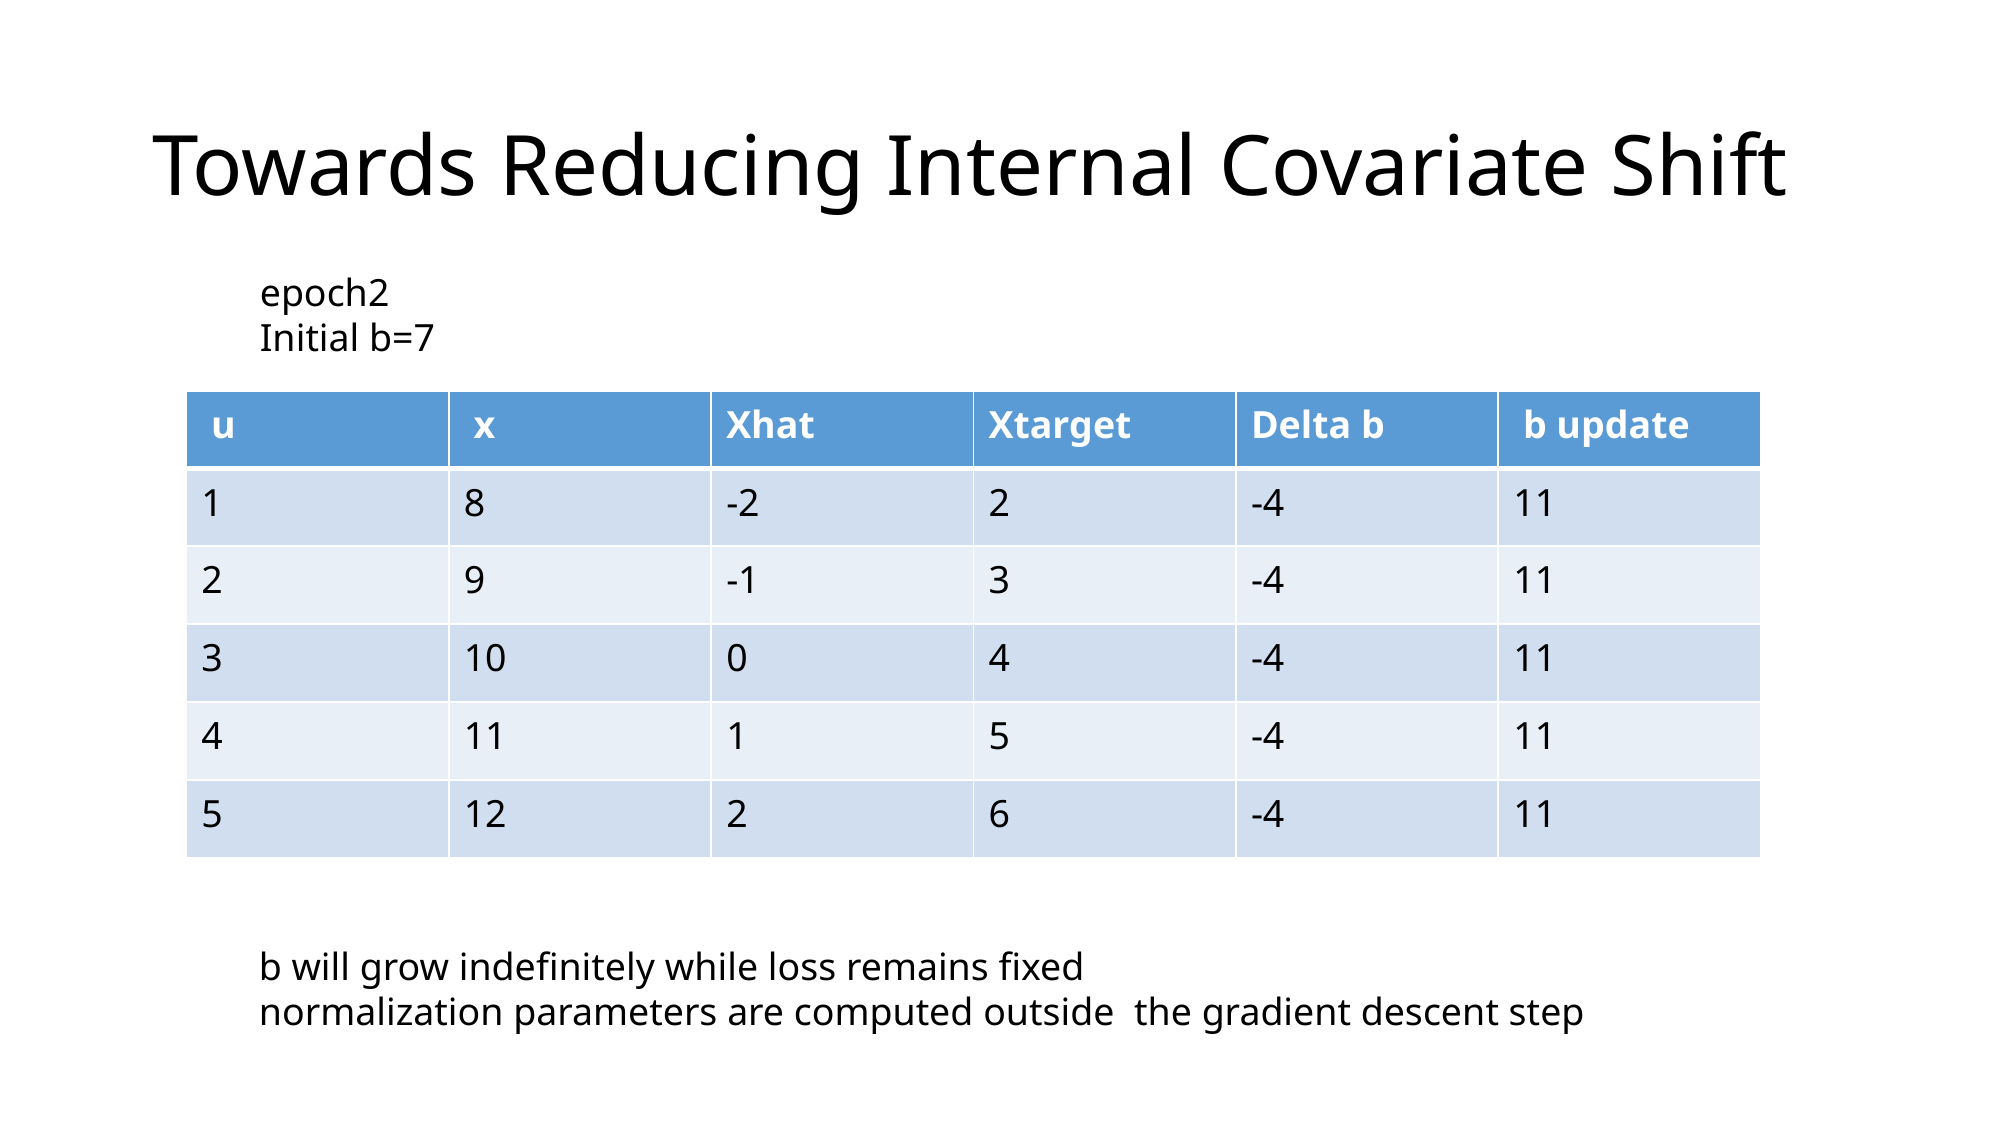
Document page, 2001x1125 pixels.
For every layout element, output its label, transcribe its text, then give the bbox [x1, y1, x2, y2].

table_header Delta b [1237, 392, 1497, 466]
table_cell 5 [974, 703, 1235, 779]
table_cell -4 [1237, 547, 1497, 623]
table_cell -4 [1237, 781, 1497, 857]
table_cell 2 [712, 781, 973, 857]
table_cell 2 [974, 471, 1235, 545]
text_box b will grow indefinitely while loss remains fixed normalization parameters are computed outside the gradient descent step [234, 935, 1601, 1041]
table_cell 0 [712, 625, 973, 701]
table_cell 11 [1499, 625, 1760, 701]
table_cell -4 [1237, 471, 1497, 545]
table_cell -4 [1237, 625, 1497, 701]
table_header Xtarget [974, 392, 1235, 466]
text_box epoch2 Initial b=7 [244, 261, 451, 367]
table_cell 11 [1499, 471, 1760, 545]
table_cell 1 [712, 703, 973, 779]
table_cell 11 [450, 703, 710, 779]
table_cell 1 [187, 471, 448, 545]
table_cell 6 [974, 781, 1235, 857]
table_cell 9 [450, 547, 710, 623]
table_header b update [1499, 392, 1760, 466]
table_cell 11 [1499, 703, 1760, 779]
table_cell 2 [187, 547, 448, 623]
table_cell 3 [187, 625, 448, 701]
table_header u [187, 392, 448, 466]
table_cell 11 [1499, 781, 1760, 857]
table_cell 12 [450, 781, 710, 857]
table_cell 10 [450, 625, 710, 701]
table_cell 3 [974, 547, 1235, 623]
table_cell -2 [712, 471, 973, 545]
table_cell -4 [1237, 703, 1497, 779]
table_cell 8 [450, 471, 710, 545]
table_cell -1 [712, 547, 973, 623]
table_cell 5 [187, 781, 448, 857]
table_cell 11 [1499, 547, 1760, 623]
table_cell 4 [187, 703, 448, 779]
table_header Xhat [712, 392, 973, 466]
title Towards Reducing Internal Covariate Shift [137, 59, 1863, 278]
table_cell 4 [974, 625, 1235, 701]
table_header x [450, 392, 710, 466]
